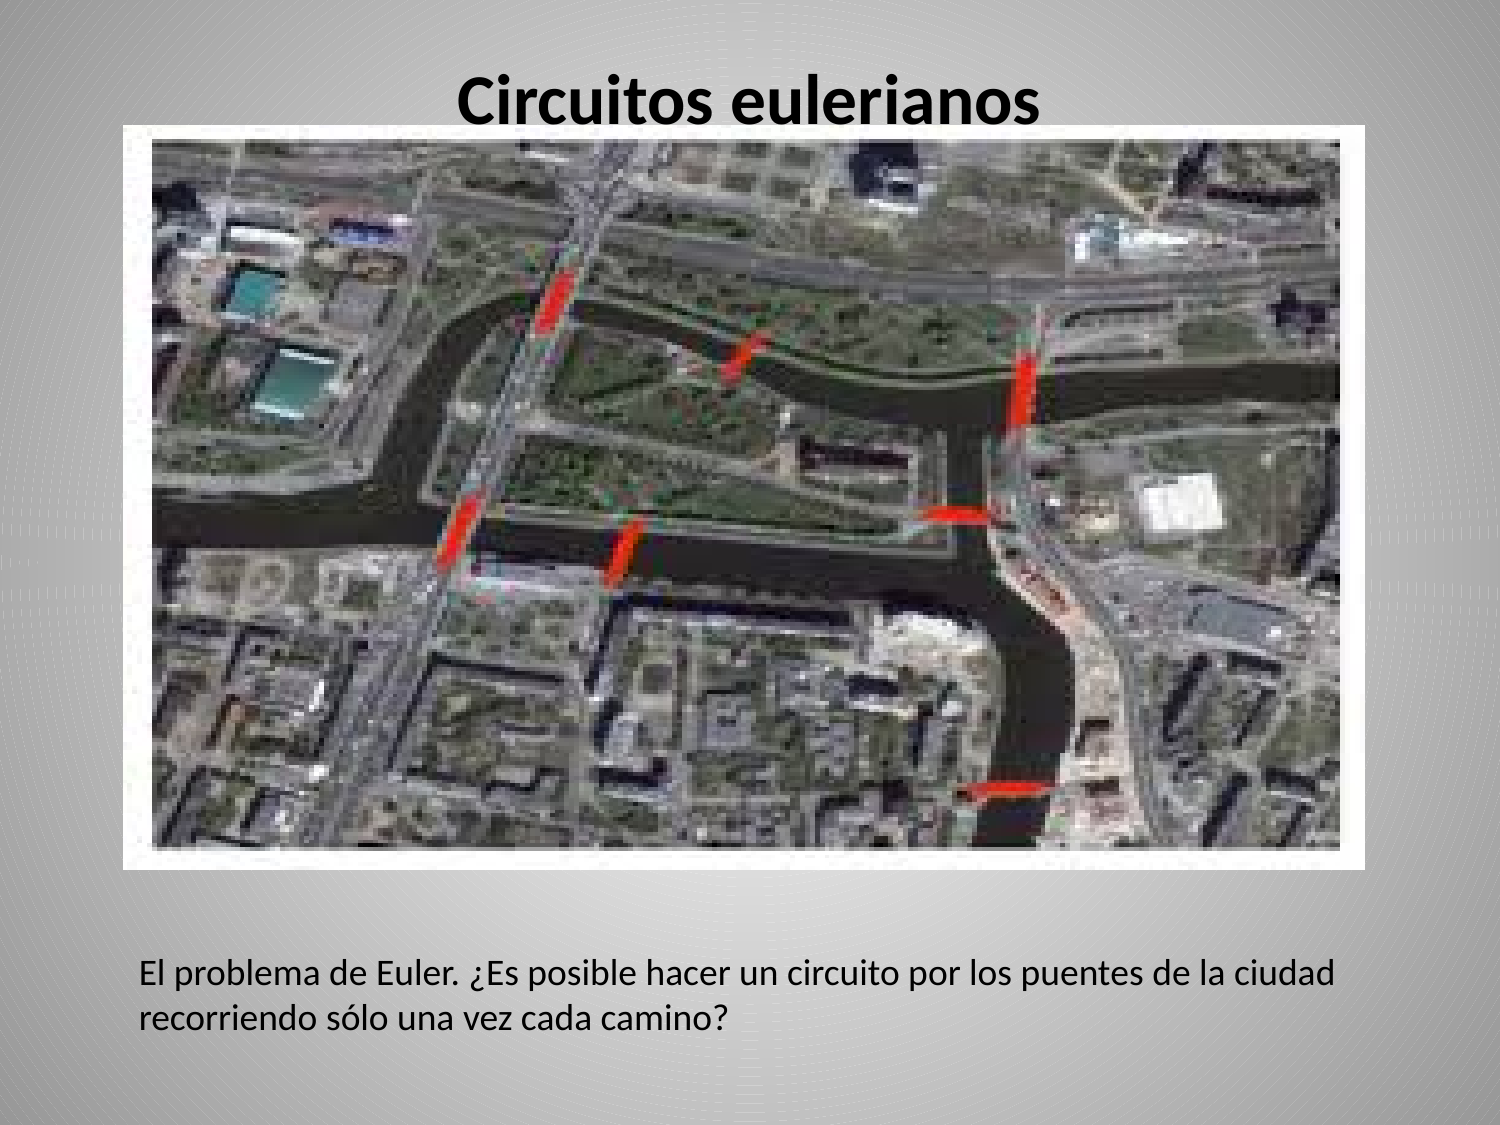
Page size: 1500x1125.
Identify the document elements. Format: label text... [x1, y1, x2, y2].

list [123, 125, 1365, 870]
text_box El problema de Euler. ¿Es posible hacer un circuito por los puentes de la ciudad recorriendo sólo una vez cada camino? [123, 940, 1388, 1046]
title Circuitos eulerianos [75, 45, 1425, 233]
